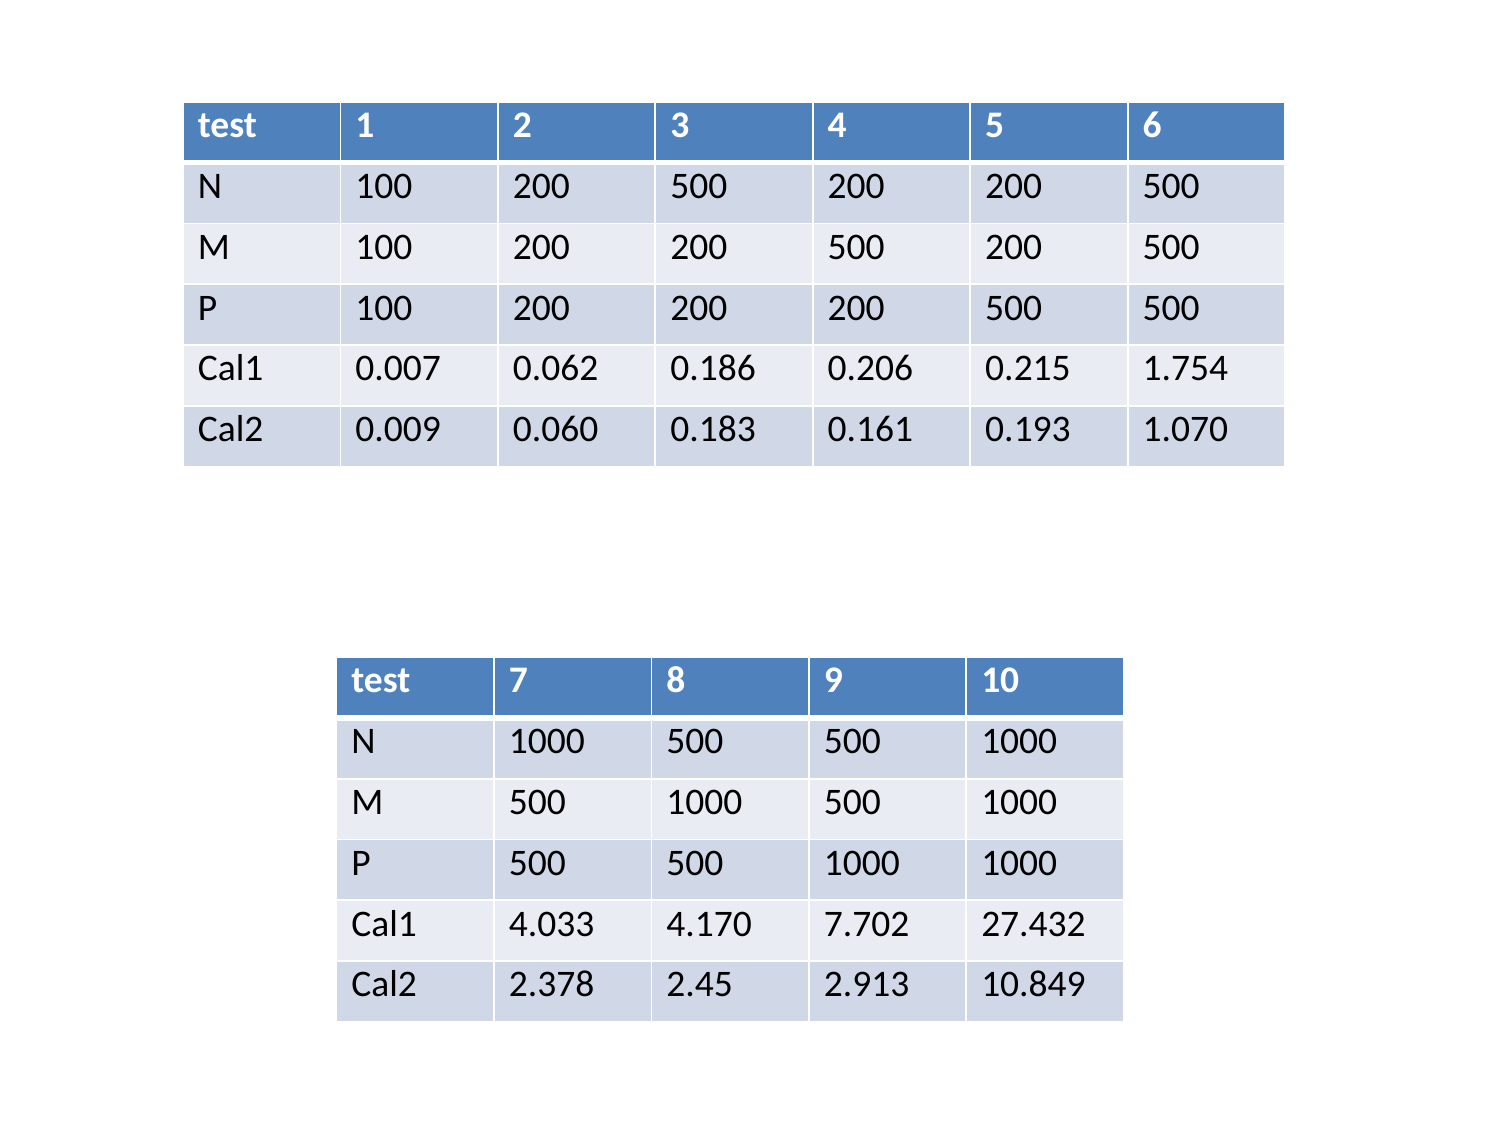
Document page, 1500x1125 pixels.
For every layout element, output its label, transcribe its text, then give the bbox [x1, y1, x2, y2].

table_cell 0.186 [656, 346, 812, 405]
table_cell 500 [814, 224, 969, 283]
table_cell Cal2 [337, 962, 493, 1021]
table_cell 500 [495, 780, 651, 839]
table_cell 200 [499, 224, 654, 283]
table_cell 500 [652, 721, 808, 778]
table_cell 500 [810, 721, 965, 778]
table_cell 1000 [967, 840, 1123, 899]
table_cell N [184, 165, 340, 223]
table_cell 500 [971, 285, 1127, 344]
table_cell 200 [814, 165, 969, 223]
table_cell 0.183 [656, 407, 812, 466]
table_cell 2.45 [652, 962, 808, 1021]
table_cell Cal1 [184, 346, 340, 405]
table_cell 0.007 [341, 346, 497, 405]
table_cell 200 [499, 285, 654, 344]
table_cell 100 [341, 285, 497, 344]
table_cell 1000 [652, 780, 808, 839]
table_cell 1.070 [1129, 407, 1284, 466]
table_cell 7.702 [810, 901, 965, 960]
table_cell 500 [1129, 285, 1284, 344]
table_header 5 [971, 103, 1127, 160]
table_cell 0.009 [341, 407, 497, 466]
table_cell 500 [1129, 165, 1284, 223]
table_cell P [184, 285, 340, 344]
table_cell 500 [495, 840, 651, 899]
table_header 4 [814, 103, 969, 160]
table_cell 1000 [495, 721, 651, 778]
table_cell Cal2 [184, 407, 340, 466]
table_header 6 [1129, 103, 1284, 160]
table_cell Cal1 [337, 901, 493, 960]
table_header 3 [656, 103, 812, 160]
table_header 10 [967, 658, 1123, 715]
table_cell 200 [499, 165, 654, 223]
table_cell N [337, 721, 493, 778]
table_cell 0.062 [499, 346, 654, 405]
table_cell 100 [341, 224, 497, 283]
table_header 1 [341, 103, 497, 160]
table_header 9 [810, 658, 965, 715]
table_header 7 [495, 658, 651, 715]
table_cell 10.849 [967, 962, 1123, 1021]
table_header 8 [652, 658, 808, 715]
table_cell 0.215 [971, 346, 1127, 405]
table_header test [337, 658, 493, 715]
table_cell 2.378 [495, 962, 651, 1021]
table_cell P [337, 840, 493, 899]
table_cell 200 [656, 224, 812, 283]
table_cell 1000 [810, 840, 965, 899]
table_cell 200 [971, 165, 1127, 223]
table_cell 4.033 [495, 901, 651, 960]
table_cell 200 [656, 285, 812, 344]
table_cell 1000 [967, 780, 1123, 839]
table_header 2 [499, 103, 654, 160]
table_cell 500 [810, 780, 965, 839]
table_cell 0.060 [499, 407, 654, 466]
table_cell M [337, 780, 493, 839]
table_cell M [184, 224, 340, 283]
table_cell 0.193 [971, 407, 1127, 466]
table_cell 200 [814, 285, 969, 344]
table_cell 100 [341, 165, 497, 223]
table_cell 200 [971, 224, 1127, 283]
table_cell 500 [656, 165, 812, 223]
table_cell 2.913 [810, 962, 965, 1021]
table_cell 500 [652, 840, 808, 899]
table_cell 0.161 [814, 407, 969, 466]
table_header test [184, 103, 340, 160]
table_cell 1000 [967, 721, 1123, 778]
table_cell 27.432 [967, 901, 1123, 960]
table_cell 4.170 [652, 901, 808, 960]
table_cell 500 [1129, 224, 1284, 283]
table_cell 1.754 [1129, 346, 1284, 405]
table_cell 0.206 [814, 346, 969, 405]
